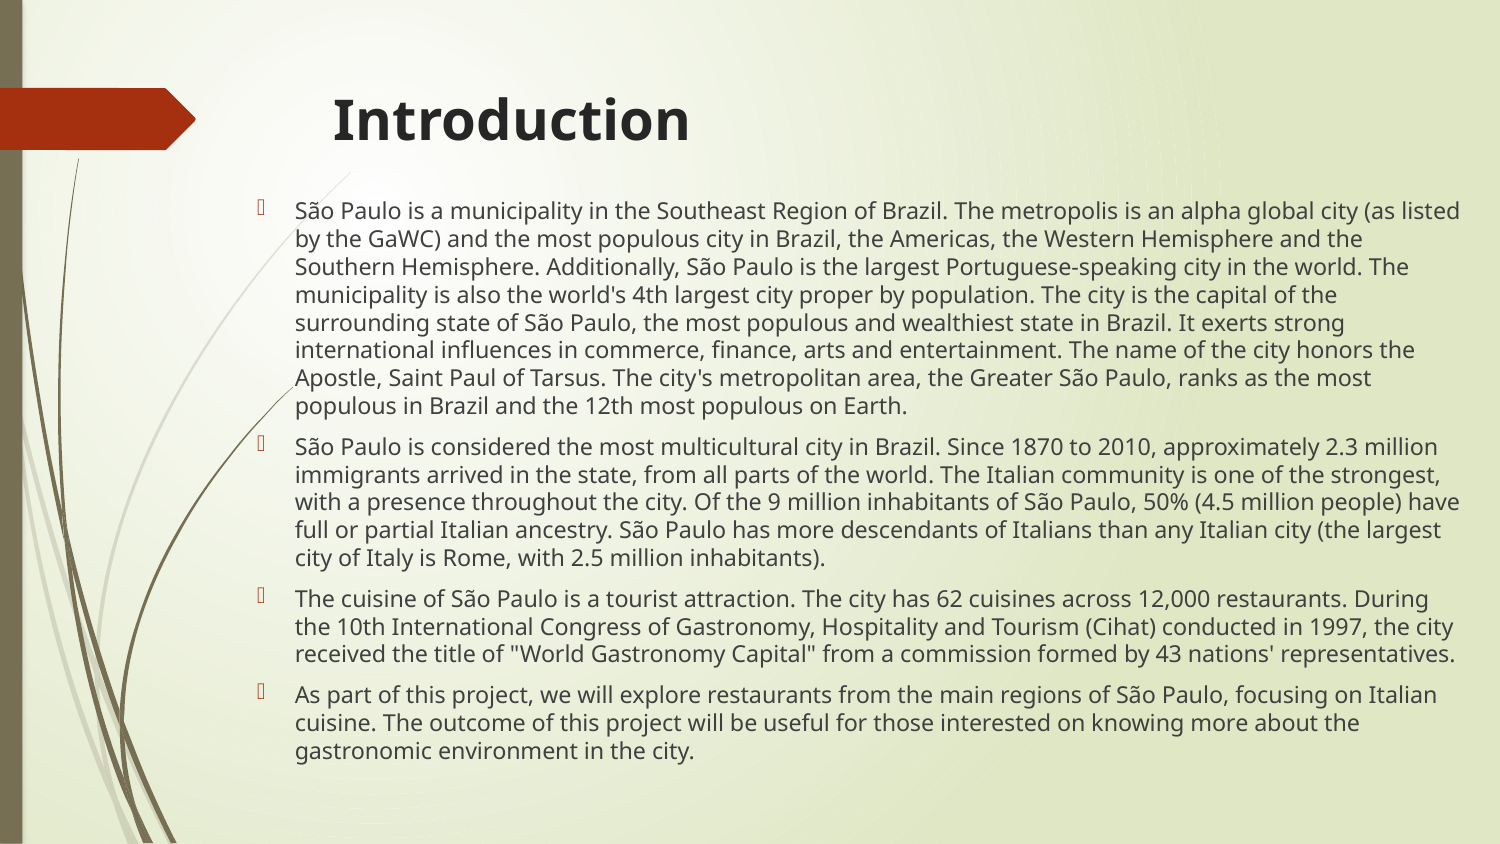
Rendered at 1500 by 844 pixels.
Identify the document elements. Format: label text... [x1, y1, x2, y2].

title Introduction [319, 76, 1416, 189]
list São Paulo is a municipality in the Southeast Region of Brazil. The metropolis is an alpha global city (as listed by the GaWC) and the most populous city in Brazil, the Americas, the Western Hemisphere and the Southern Hemisphere. Additionally, São Paulo is the largest Portuguese-speaking city in the world. The municipality is also the world's 4th largest city proper by population. The city is the capital of the surrounding state of São Paulo, the most populous and wealthiest state in Brazil. It exerts strong international influences in commerce, finance, arts and entertainment. The name of the city honors the Apostle, Saint Paul of Tarsus. The city's metropolitan area, the Greater São Paulo, ranks as the most populous in Brazil and the 12th most populous on Earth. São Paulo is considered the most multicultural city in Brazil. Since 1870 to 2010, approximately 2.3 million immigrants arrived in the state, from all parts of the world. The Italian community is one of the strongest, with a presence throughout the city. Of the 9 million inhabitants of São Paulo, 50% (4.5 million people) have full or partial Italian ancestry. São Paulo has more descendants of Italians than any Italian city (the largest city of Italy is Rome, with 2.5 million inhabitants). The cuisine of São Paulo is a tourist attraction. The city has 62 cuisines across 12,000 restaurants. During the 10th International Congress of Gastronomy, Hospitality and Tourism (Cihat) conducted in 1997, the city received the title of "World Gastronomy Capital" from a commission formed by 43 nations' representatives. As part of this project, we will explore restaurants from the main regions of São Paulo, focusing on Italian cuisine. The outcome of this project will be useful for those interested on knowing more about the gastronomic environment in the city. [242, 189, 1482, 795]
